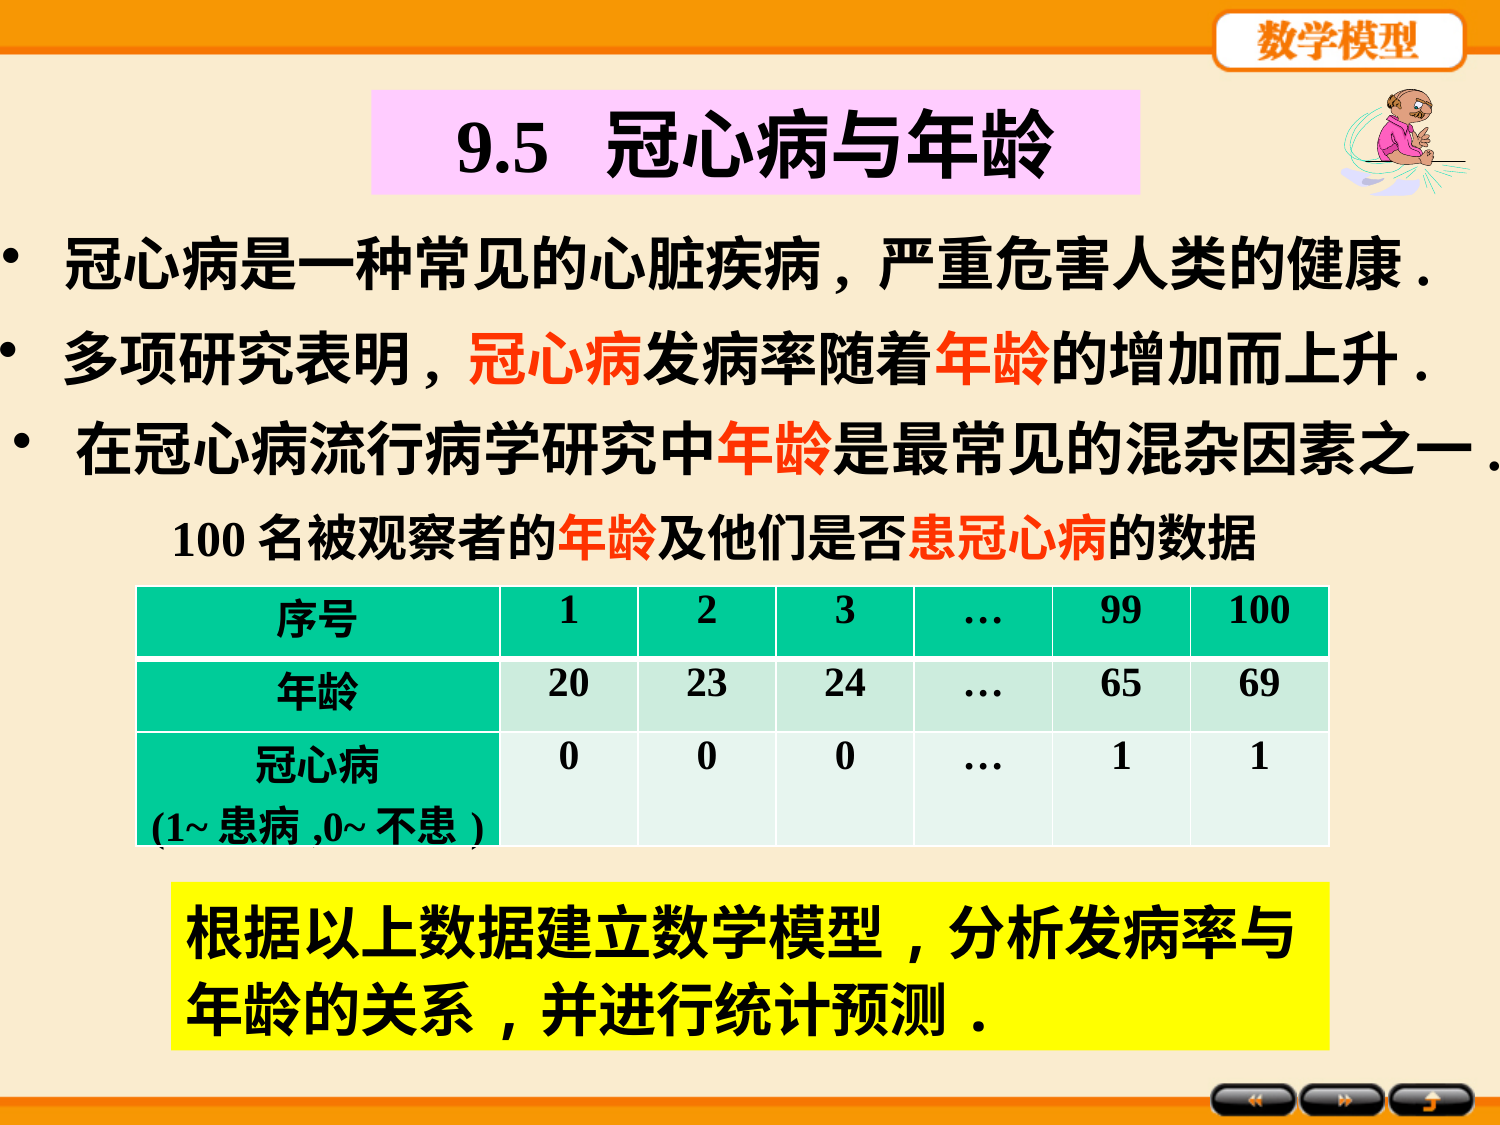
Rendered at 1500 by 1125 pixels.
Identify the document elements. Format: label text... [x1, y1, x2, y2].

table_header 1 [501, 587, 637, 656]
table_header 3 [777, 587, 913, 656]
table_header … [915, 587, 1052, 656]
table_cell 69 [1191, 662, 1328, 731]
table_header 2 [639, 587, 775, 656]
table_cell 0 [639, 733, 775, 845]
text_box 冠心病是一种常见的心脏疾病, 严重危害人类的健康. [0, 220, 1461, 305]
text_box 9.5 冠心病与年龄 [371, 89, 1141, 195]
text_box 100名被观察者的年龄及他们是否患冠心病的数据 [156, 499, 1284, 575]
table_cell 冠心病 (1~患病,0~不患) [137, 733, 499, 845]
picture [0, 0, 1500, 405]
table_header 99 [1053, 587, 1190, 656]
table_cell 1 [1053, 733, 1190, 845]
picture [0, 490, 1500, 1125]
table_cell 23 [639, 662, 775, 731]
text_box 根据以上数据建立数学模型,分析发病率与年龄的关系,并进行统计预测. [171, 881, 1330, 1051]
table_header 序号 [137, 587, 499, 656]
table_cell 24 [777, 662, 913, 731]
table_header 100 [1191, 587, 1328, 656]
table_cell 0 [777, 733, 913, 845]
table_cell 0 [501, 733, 637, 845]
table_cell 1 [1191, 733, 1328, 845]
table_cell … [915, 733, 1052, 845]
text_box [1340, 88, 1471, 197]
text_box 多项研究表明, 冠心病发病率随着年龄的增加而上升. [0, 314, 1458, 400]
text_box 在冠心病流行病学研究中年龄是最常见的混杂因素之一. [0, 405, 1500, 490]
table_cell 20 [501, 662, 637, 731]
table_cell 年龄 [137, 662, 499, 731]
table_cell 65 [1053, 662, 1190, 731]
table_cell … [915, 662, 1052, 731]
